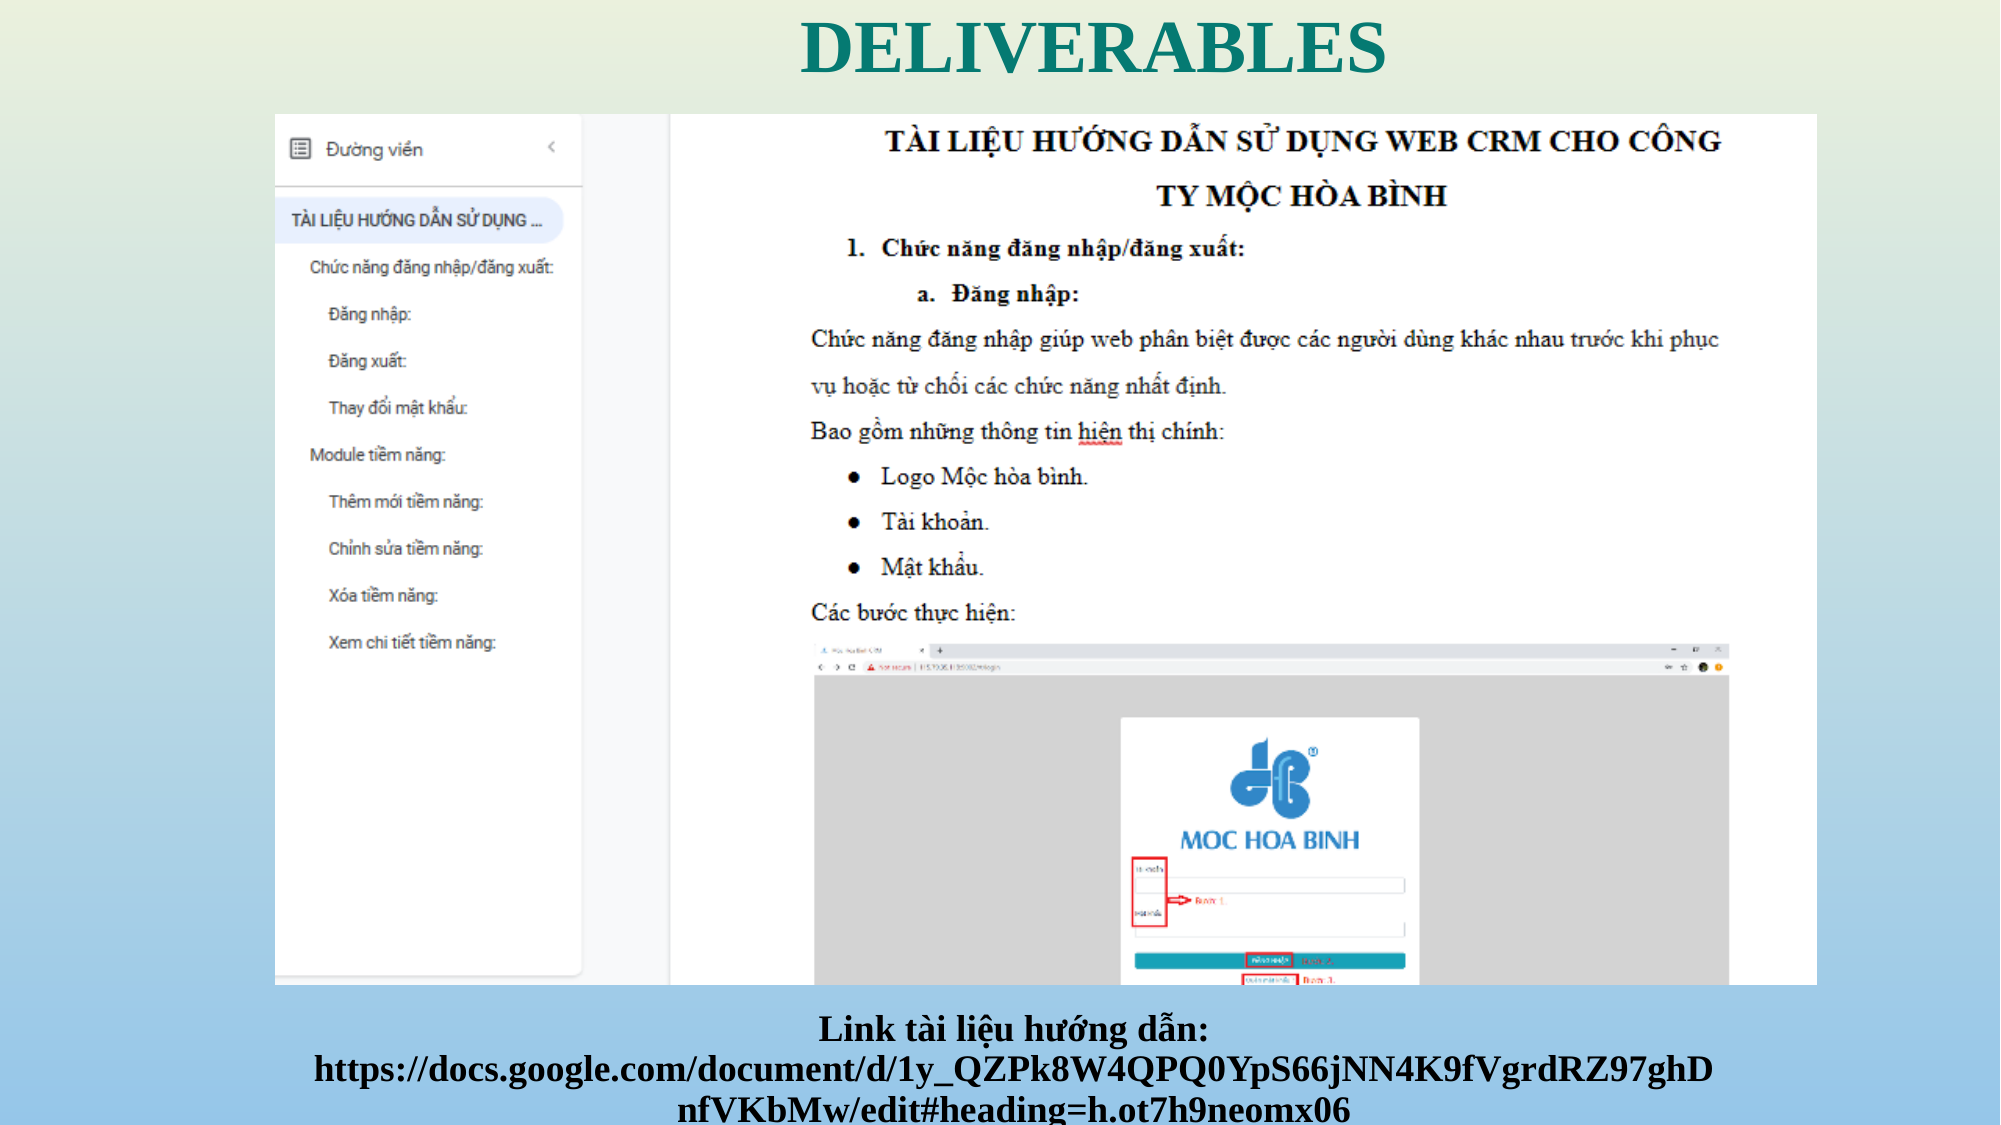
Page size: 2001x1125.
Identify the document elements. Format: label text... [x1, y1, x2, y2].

text_box Link tài liệu hướng dẫn: https://docs.google.com/document/d/1y_QZPk8W4QPQ0YpS66jNN4K9fVgrdRZ97ghDnfVKbMw/edit#heading=h.ot7h9neomx06 [293, 1001, 1736, 1125]
text_box DELIVERABLES [785, 0, 1404, 96]
picture [275, 114, 1817, 985]
